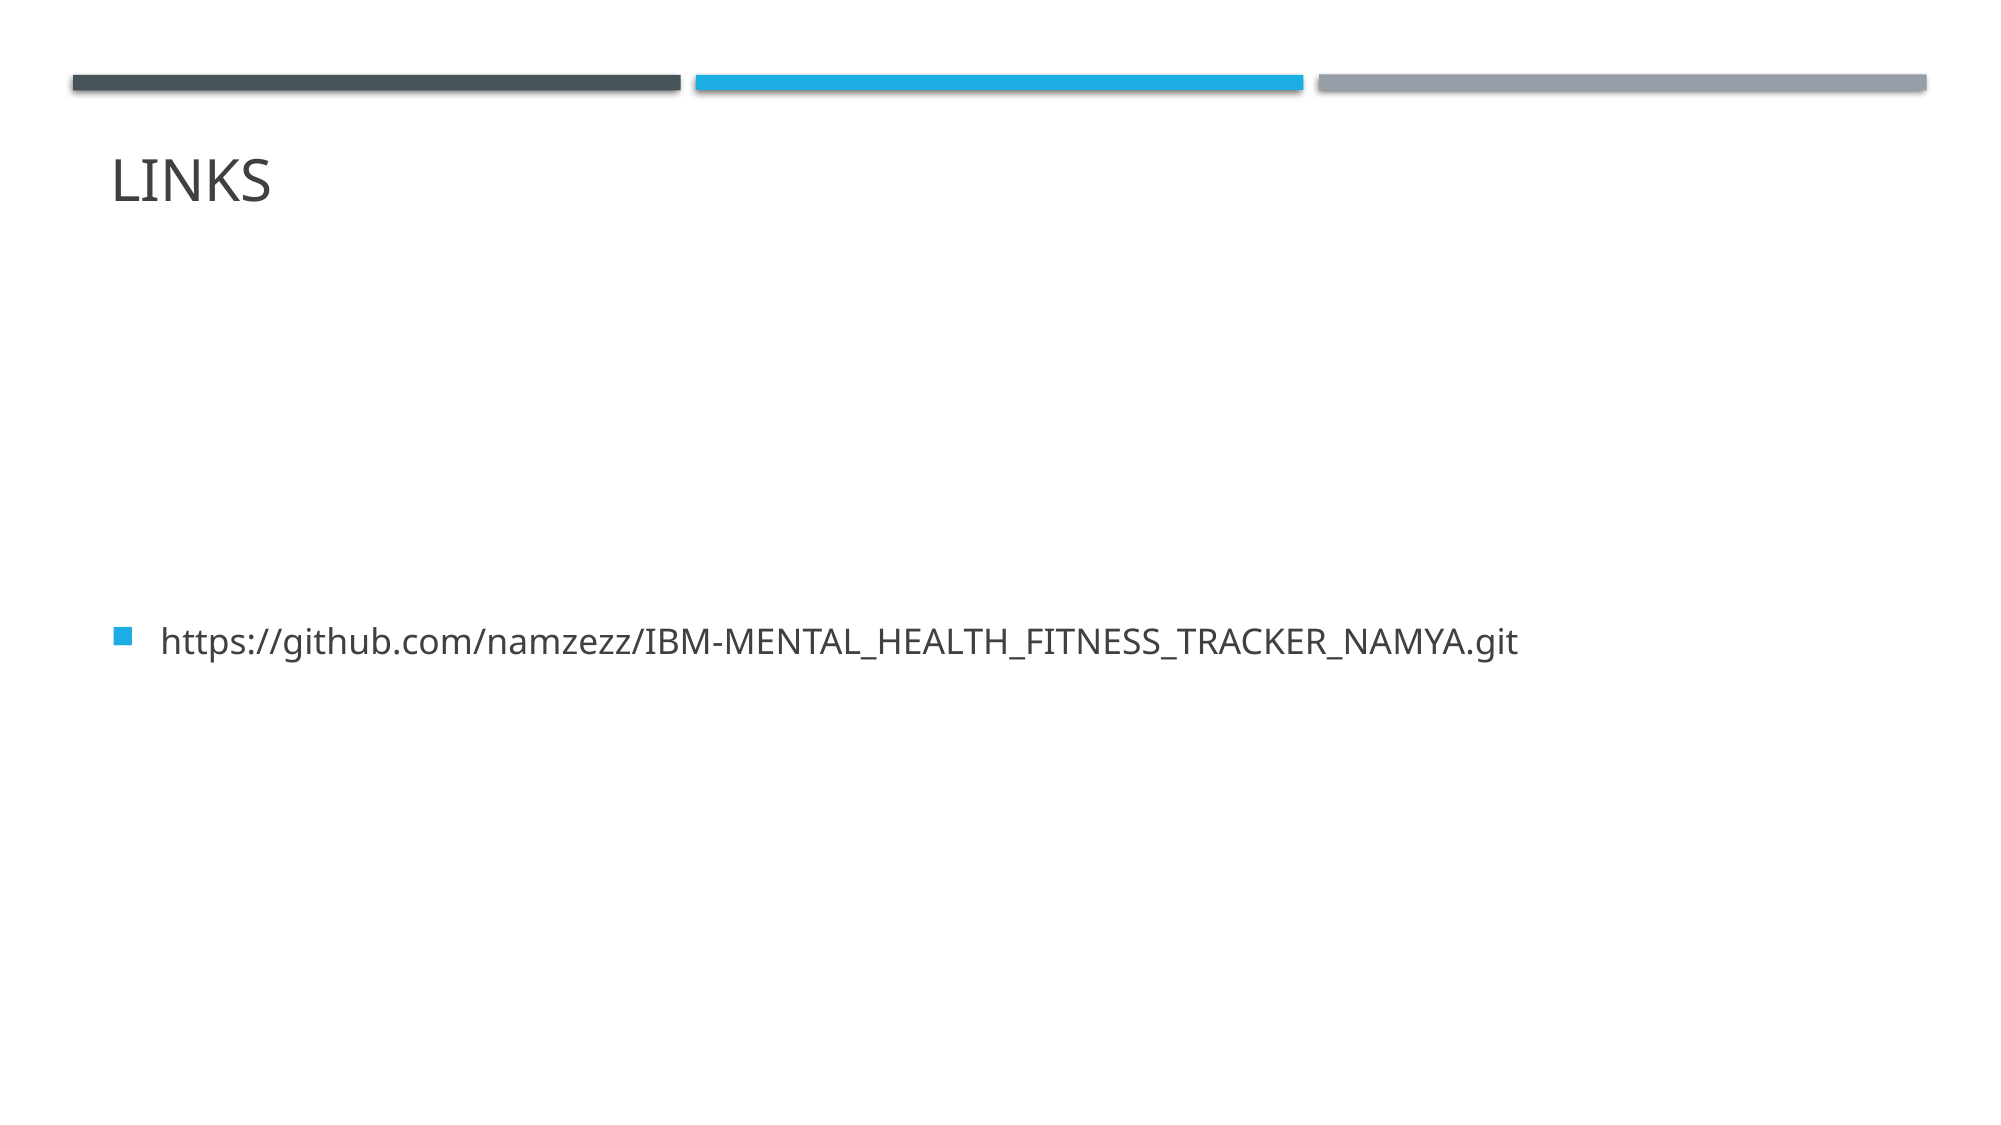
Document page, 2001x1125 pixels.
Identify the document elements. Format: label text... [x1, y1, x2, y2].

list https://github.com/namzezz/IBM-MENTAL_HEALTH_FITNESS_TRACKER_NAMYA.git [95, 340, 1905, 937]
title links [95, 81, 1905, 276]
